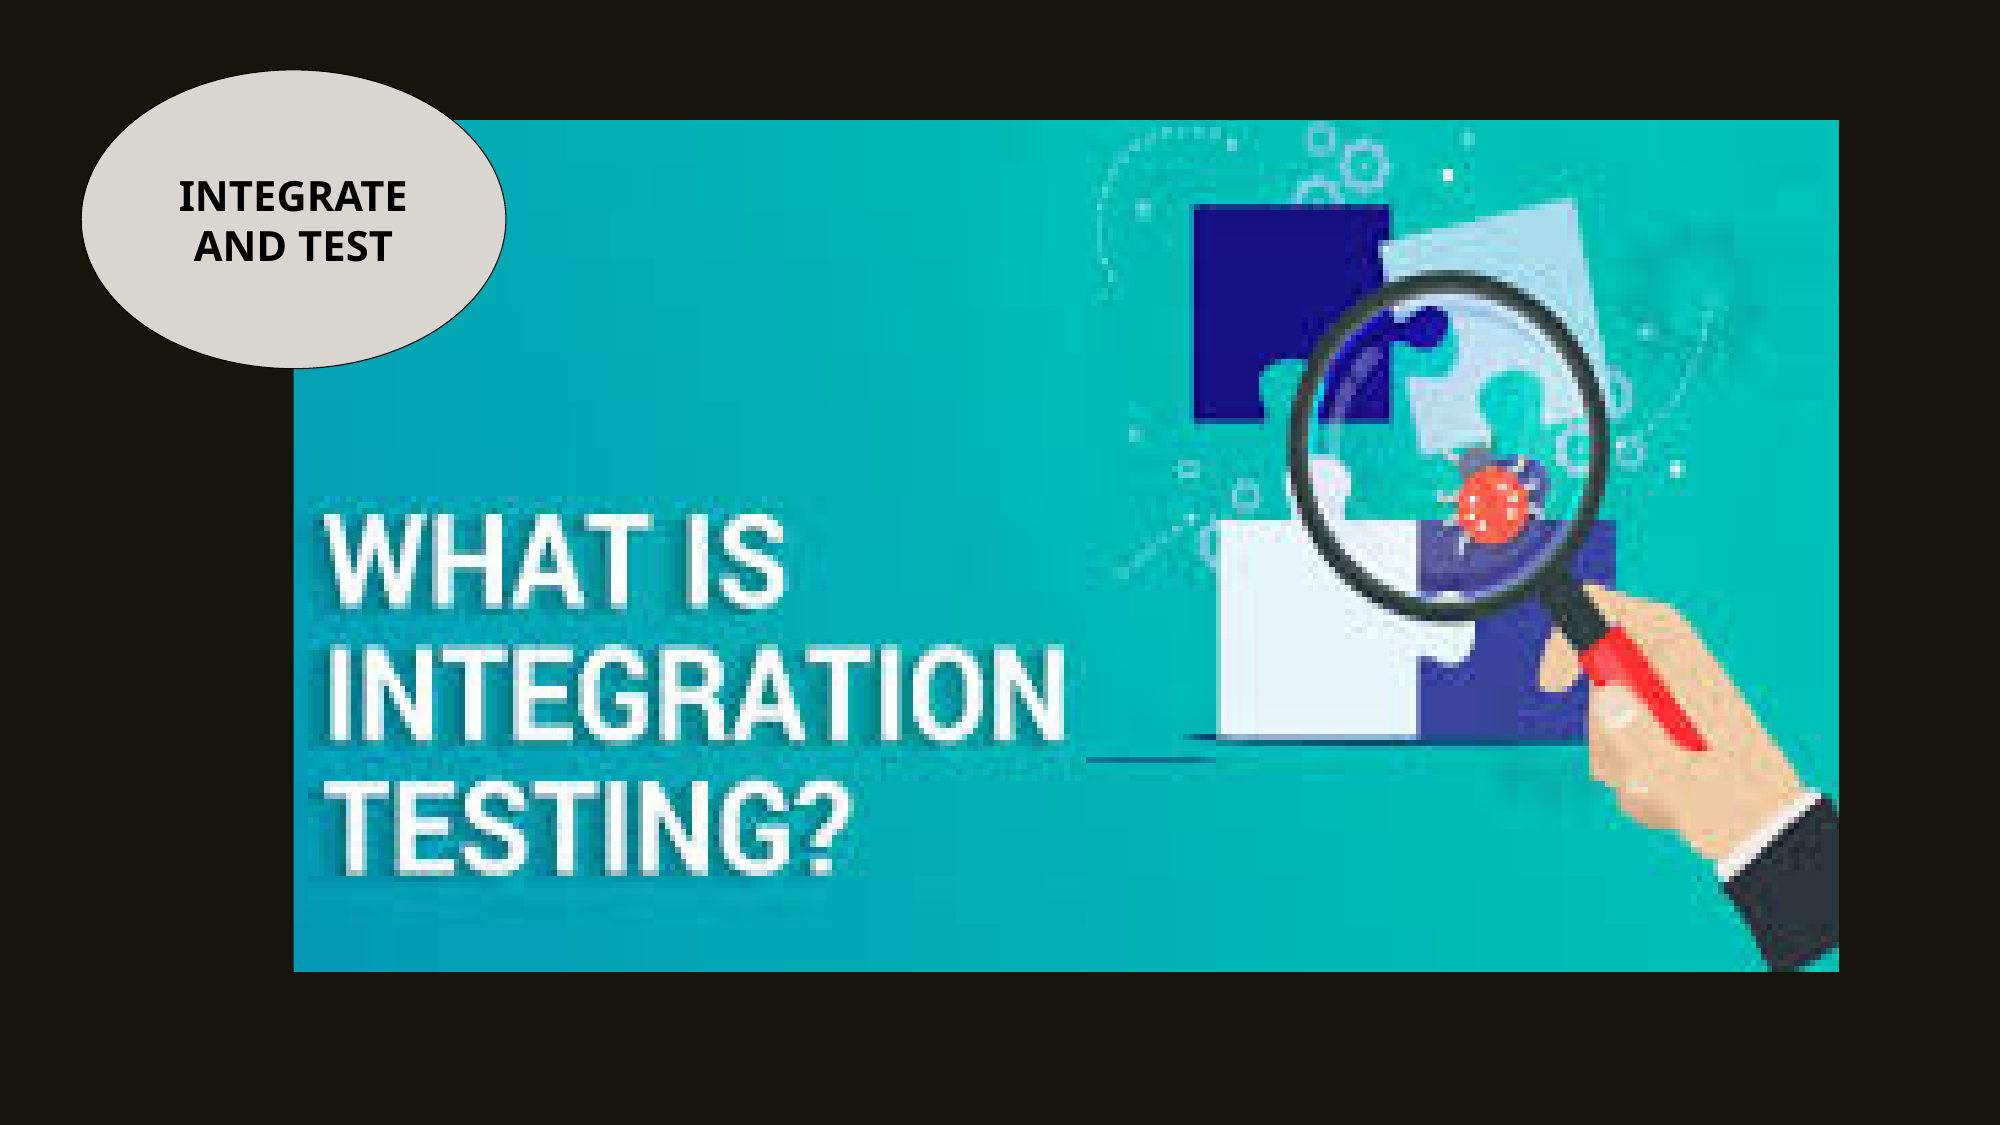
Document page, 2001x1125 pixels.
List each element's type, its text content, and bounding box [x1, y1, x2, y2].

text_box INTEGRATE AND TEST [80, 69, 452, 370]
picture [293, 119, 1840, 1029]
